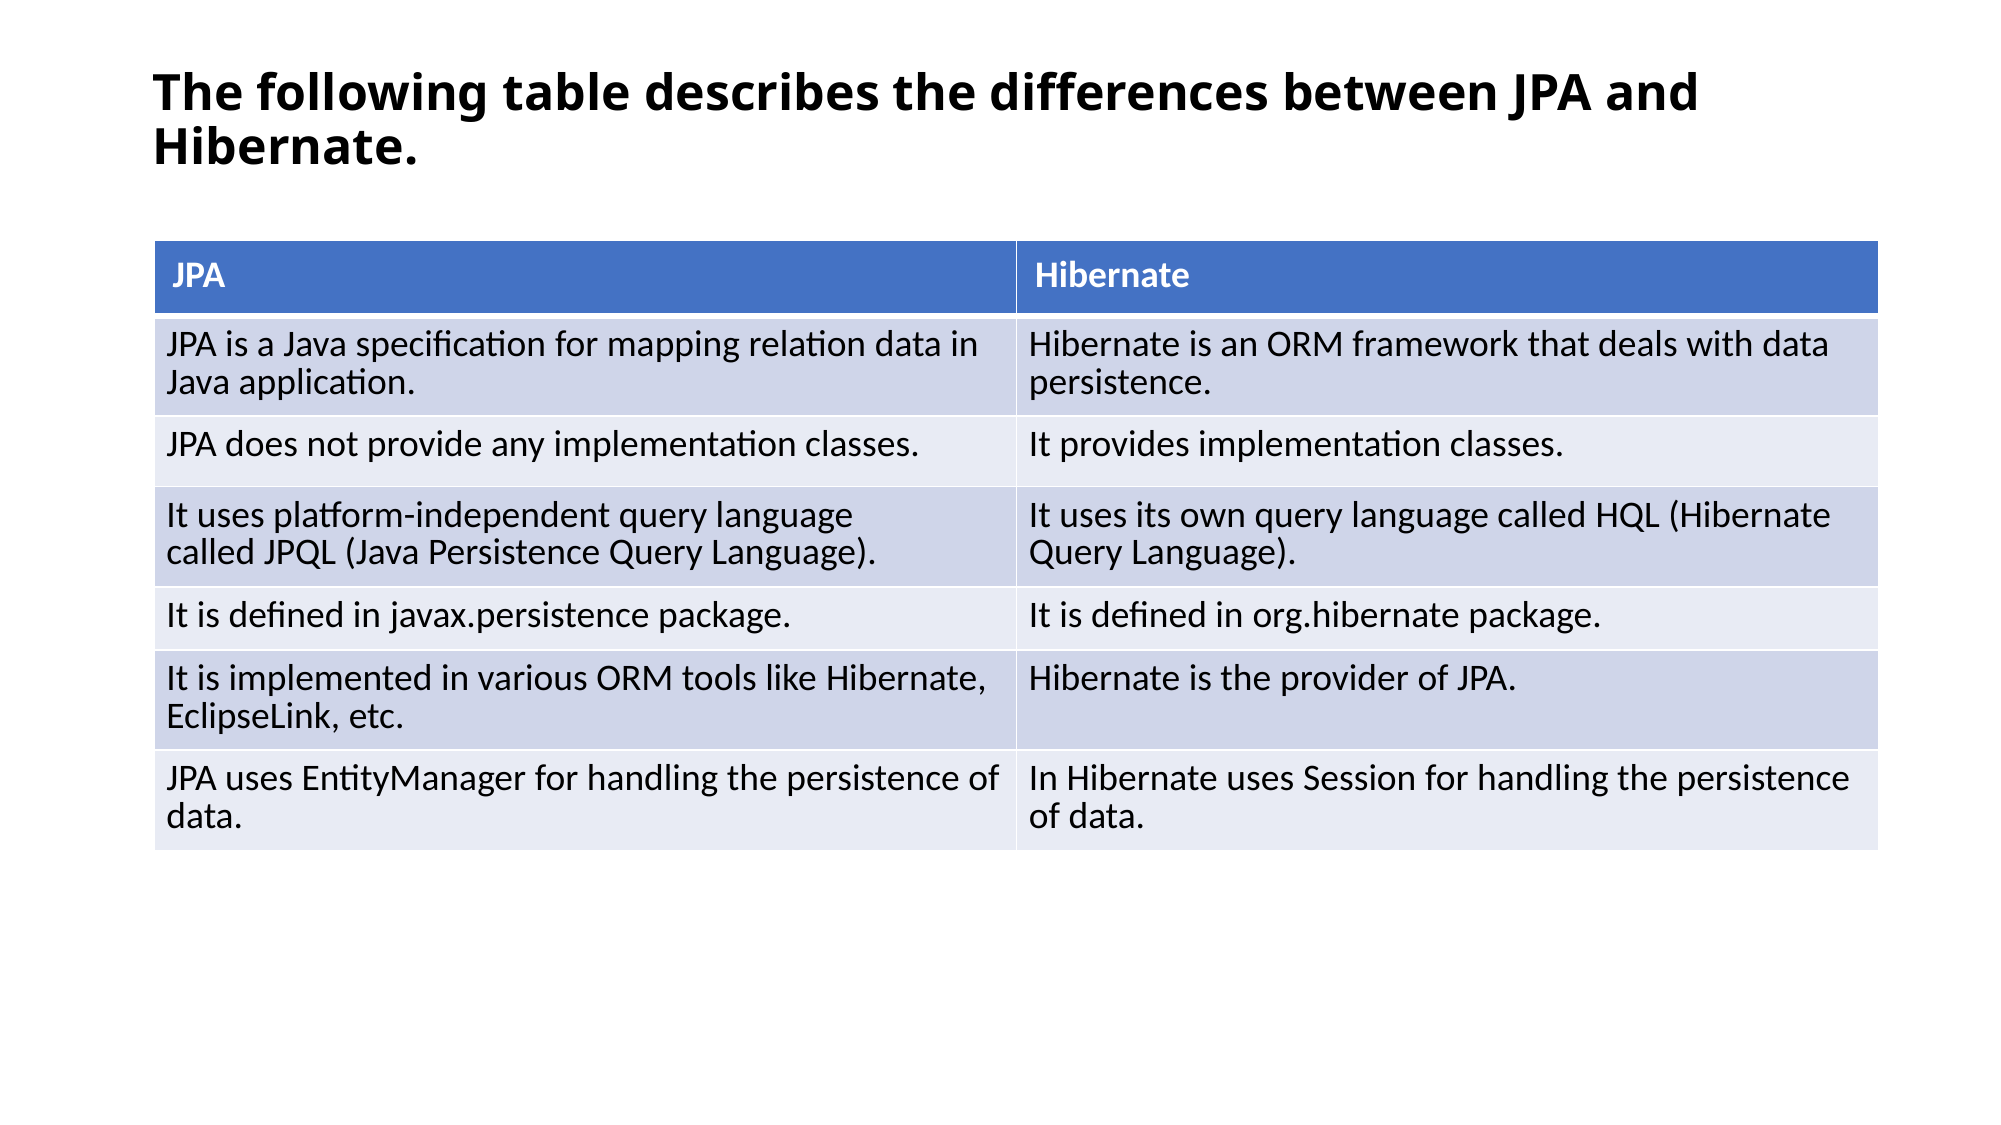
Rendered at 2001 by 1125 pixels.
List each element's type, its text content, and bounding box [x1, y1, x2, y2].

table_cell It is defined in javax.persistence package. [155, 588, 1016, 649]
table_header Hibernate [1017, 241, 1878, 313]
table_cell JPA uses EntityManager for handling the persistence of data. [155, 751, 1016, 850]
table_cell JPA does not provide any implementation classes. [155, 417, 1016, 486]
table_cell In Hibernate uses Session for handling the persistence of data. [1017, 751, 1878, 850]
table_cell It uses its own query language called HQL (Hibernate Query Language). [1017, 487, 1878, 586]
table_cell It is implemented in various ORM tools like Hibernate, EclipseLink, etc. [155, 651, 1016, 749]
table_cell Hibernate is an ORM framework that deals with data persistence. [1017, 319, 1878, 415]
table_cell It provides implementation classes. [1017, 417, 1878, 486]
table_header JPA [155, 241, 1016, 313]
table_cell It is defined in org.hibernate package. [1017, 588, 1878, 649]
table_cell It uses platform-independent query language called JPQL (Java Persistence Query Language). [155, 487, 1016, 586]
table_cell JPA is a Java specification for mapping relation data in Java application. [155, 319, 1016, 415]
table_cell Hibernate is the provider of JPA. [1017, 651, 1878, 749]
title The following table describes the differences between JPA and Hibernate. [137, 59, 1861, 183]
